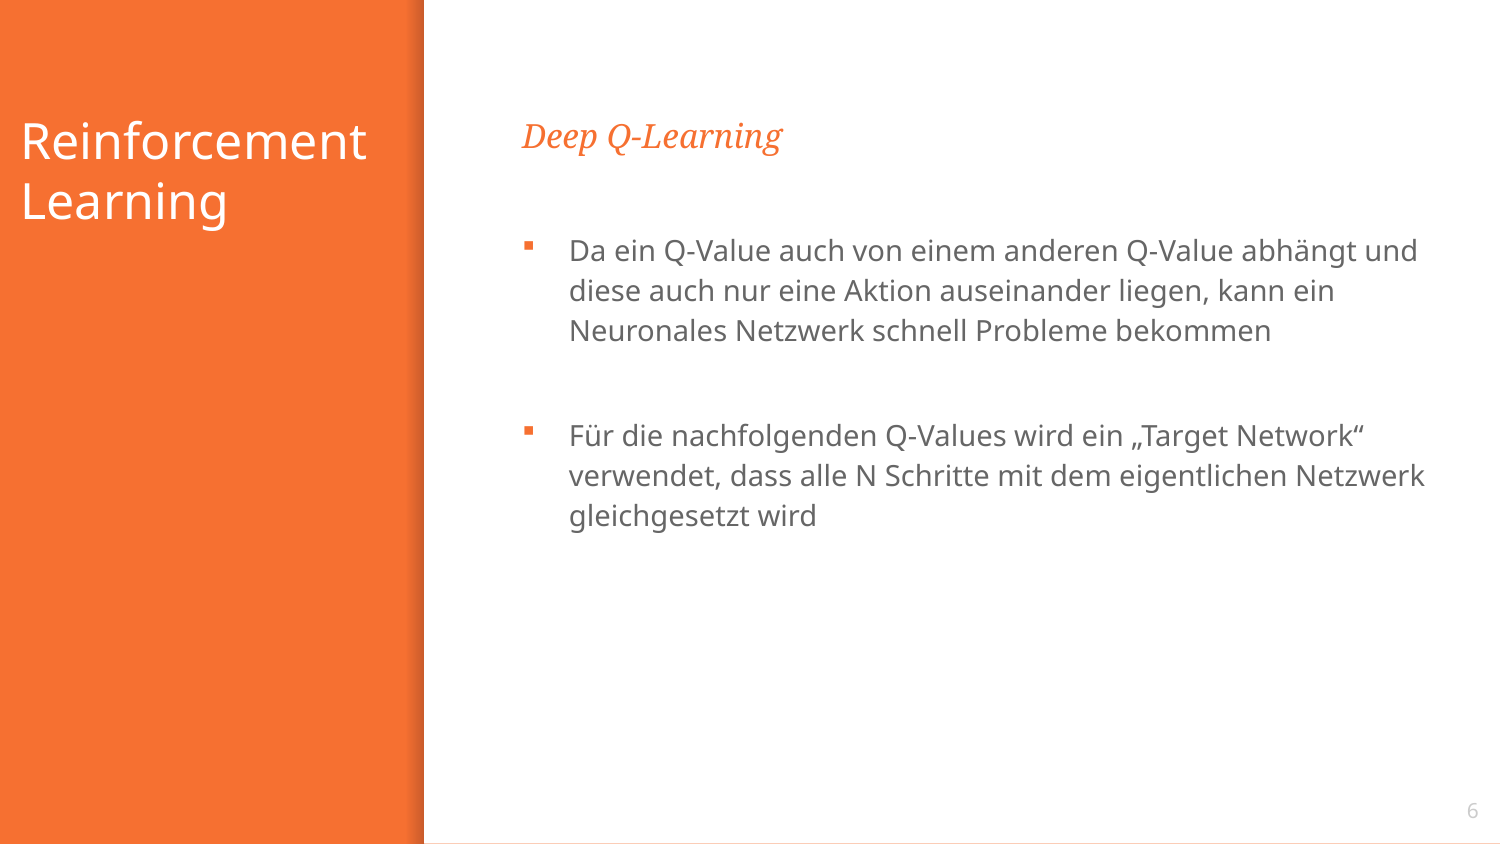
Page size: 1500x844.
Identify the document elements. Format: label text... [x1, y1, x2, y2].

title Reinforcement Learning [5, 94, 409, 748]
list Da ein Q-Value auch von einem anderen Q-Value abhängt und diese auch nur eine Aktion auseinander liegen, kann ein Neuronales Netzwerk schnell Probleme bekommen Für die nachfolgenden Q-Values wird ein „Target Network“ verwendet, dass alle N Schritte mit dem eigentlichen Netzwerk gleichgesetzt wird [506, 211, 1463, 631]
list Deep Q-Learning [506, 94, 1425, 211]
slide_number 6 [1403, 779, 1494, 844]
